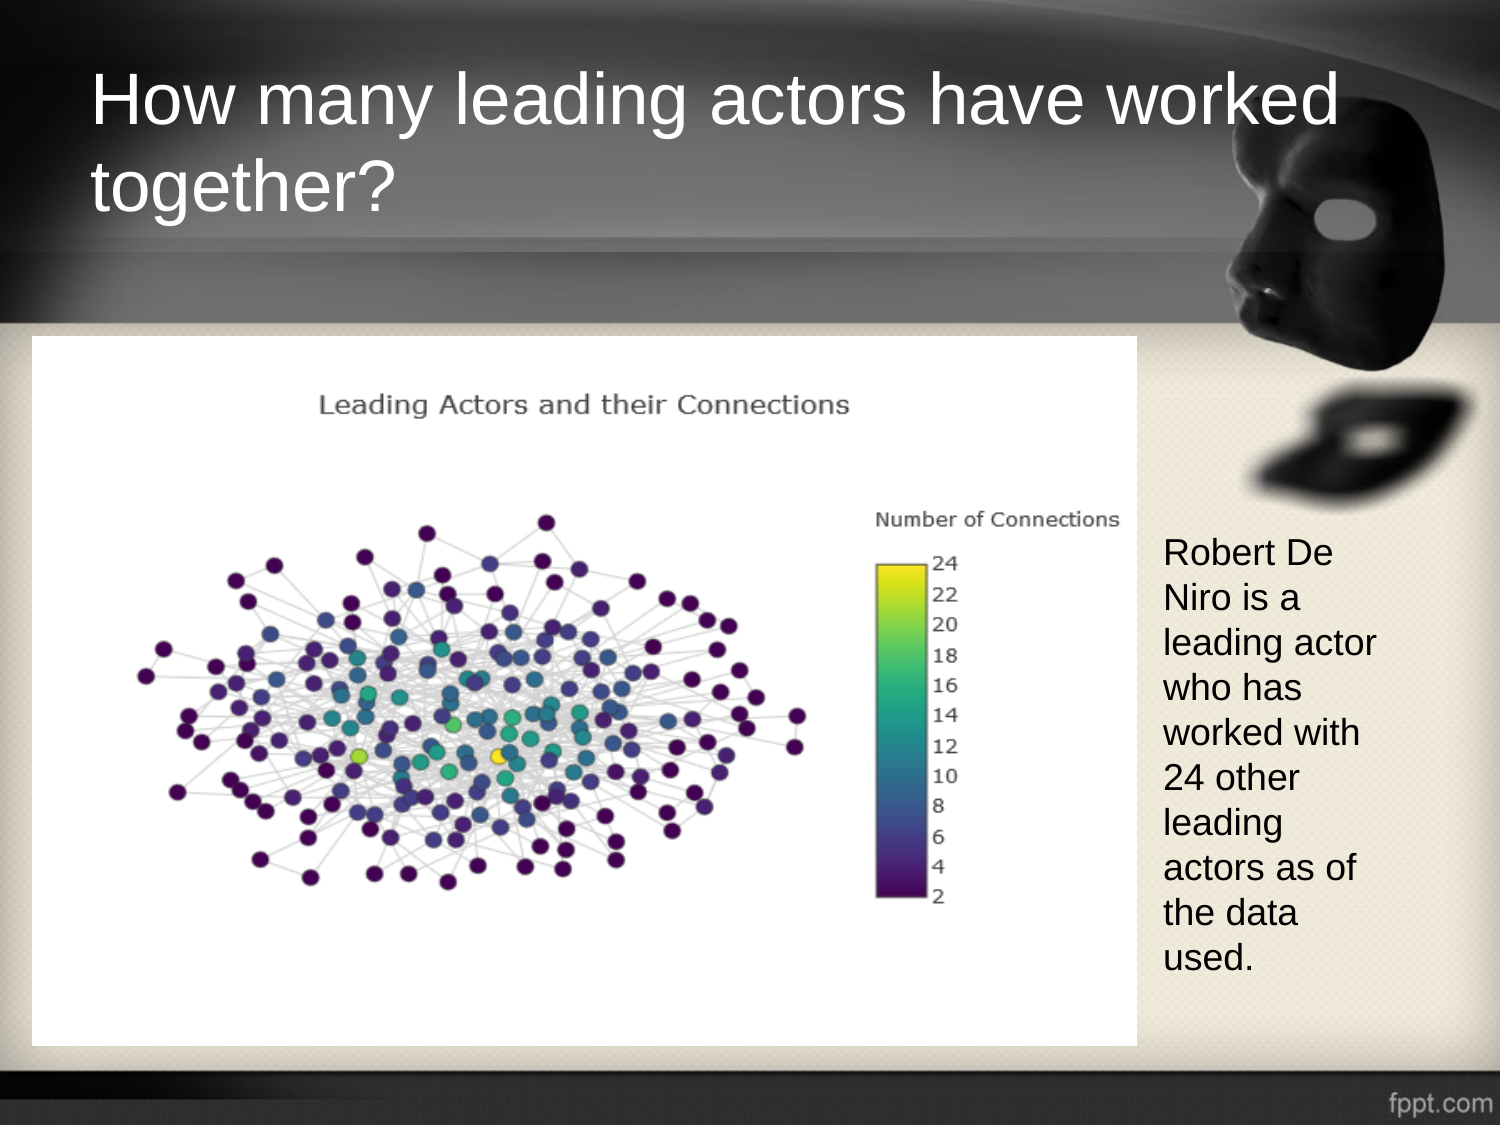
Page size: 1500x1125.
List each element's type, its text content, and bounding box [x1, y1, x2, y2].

picture [0, 0, 1500, 1125]
text_box Robert De Niro is a leading actor who has worked with 24 other leading actors as of the data used. [1148, 513, 1407, 1125]
title How many leading actors have worked together? [75, 45, 1425, 233]
